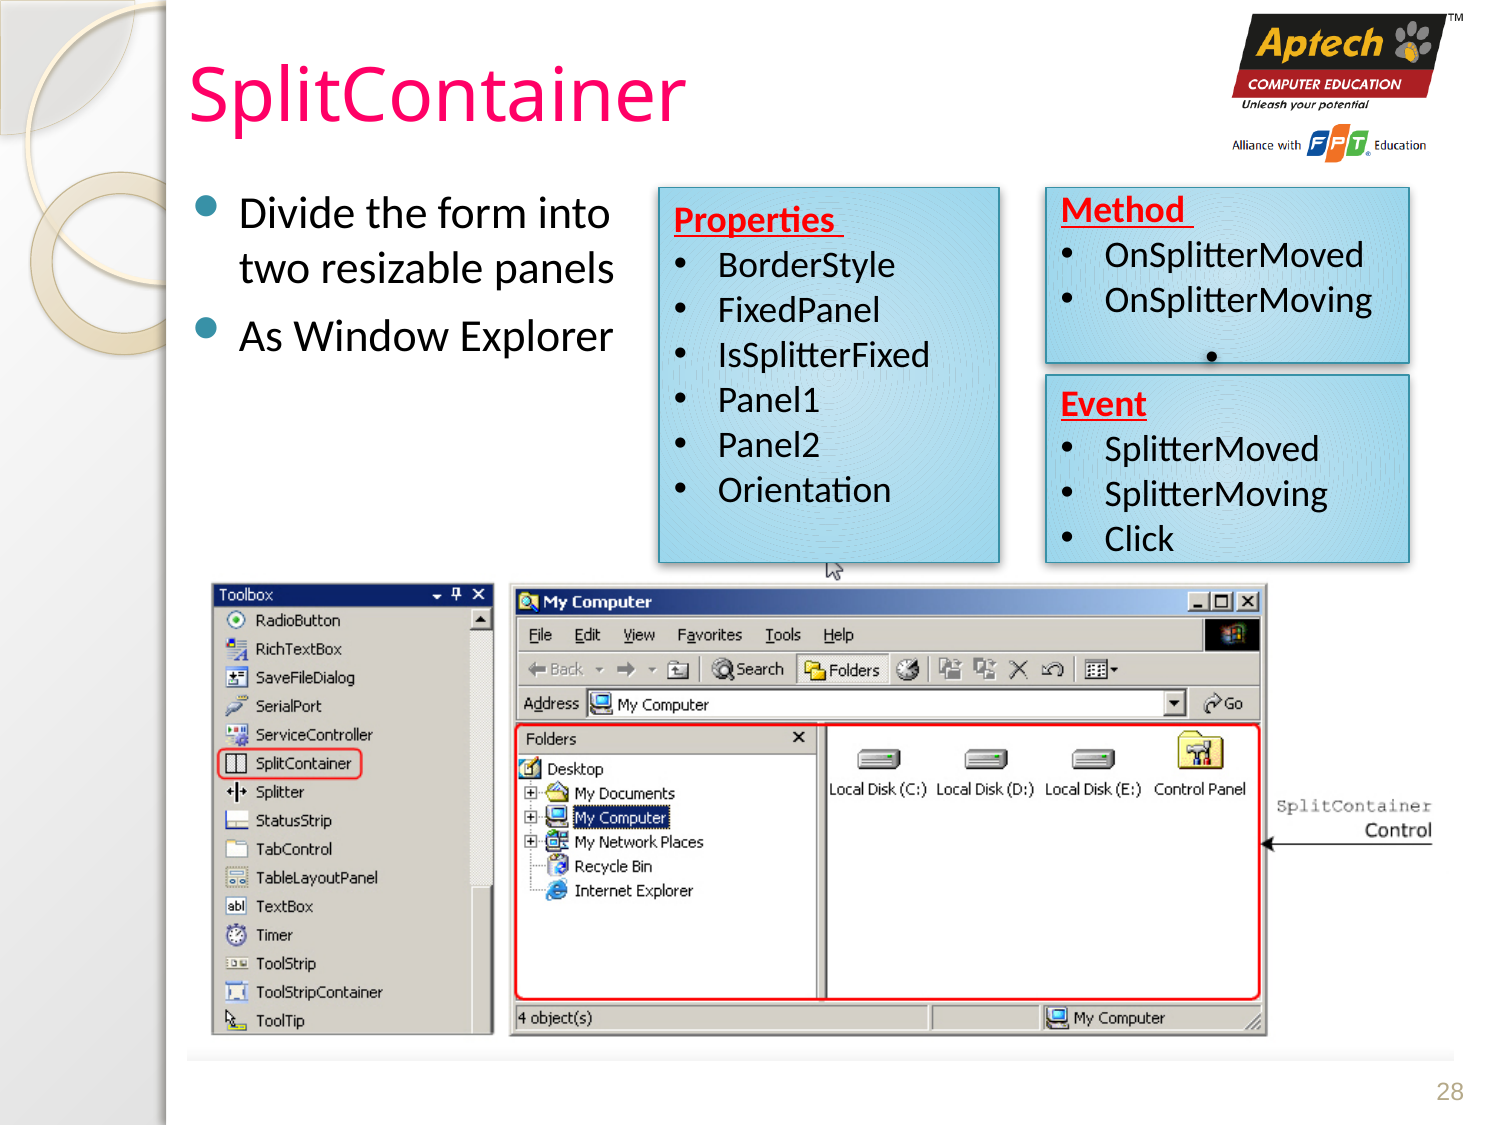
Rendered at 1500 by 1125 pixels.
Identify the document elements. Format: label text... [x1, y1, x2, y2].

title SplitContainer [173, 9, 1404, 174]
picture [1228, 7, 1466, 167]
picture [187, 562, 1454, 1062]
text_box Event SplitterMoved SplitterMoving Click [1045, 374, 1410, 559]
slide_number 28 [1413, 1034, 1488, 1113]
list Divide the form into two resizable panels As Window Explorer [164, 175, 633, 514]
text_box Method OnSplitterMoved OnSplitterMoving [1045, 187, 1410, 364]
text_box Properties BorderStyle FixedPanel IsSplitterFixed Panel1 Panel2 Orientation [658, 187, 1000, 559]
